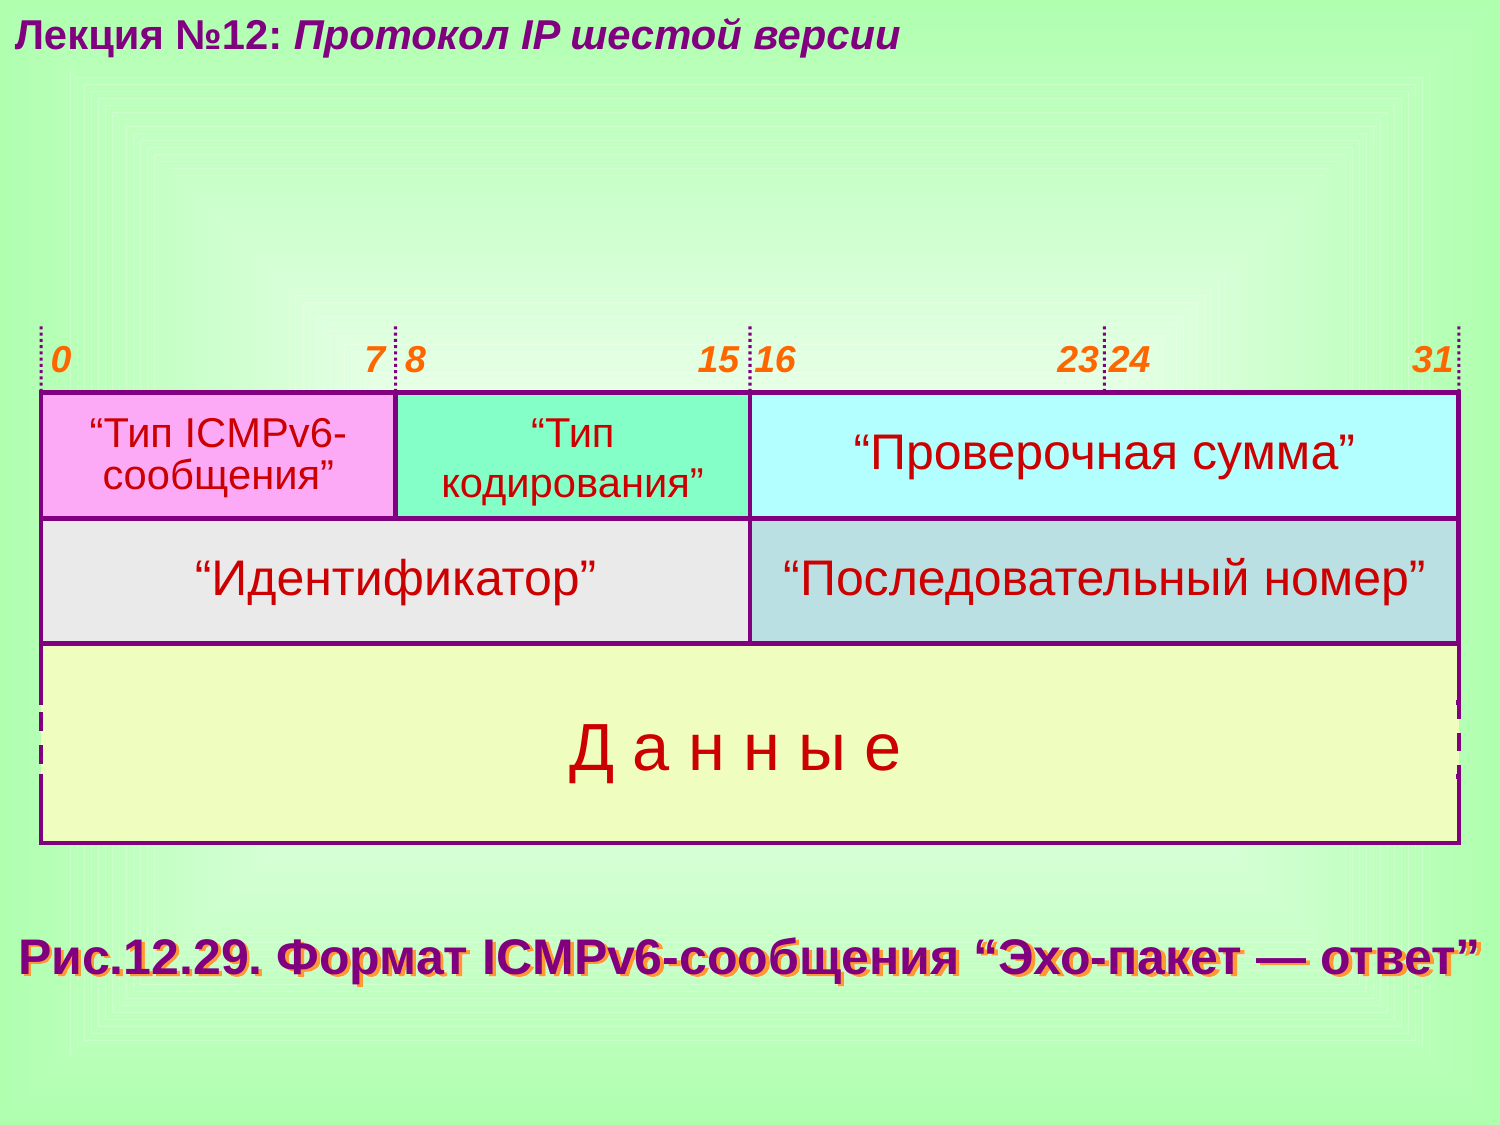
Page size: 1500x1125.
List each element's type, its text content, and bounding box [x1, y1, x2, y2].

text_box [41, 326, 1459, 843]
text_box Рис.12.29. Формат ICMPv6-сообщения “Эхо-пакет — ответ” [0, 916, 1500, 992]
text_box Лекция №12: Протокол IP шестой версии [0, 0, 957, 65]
